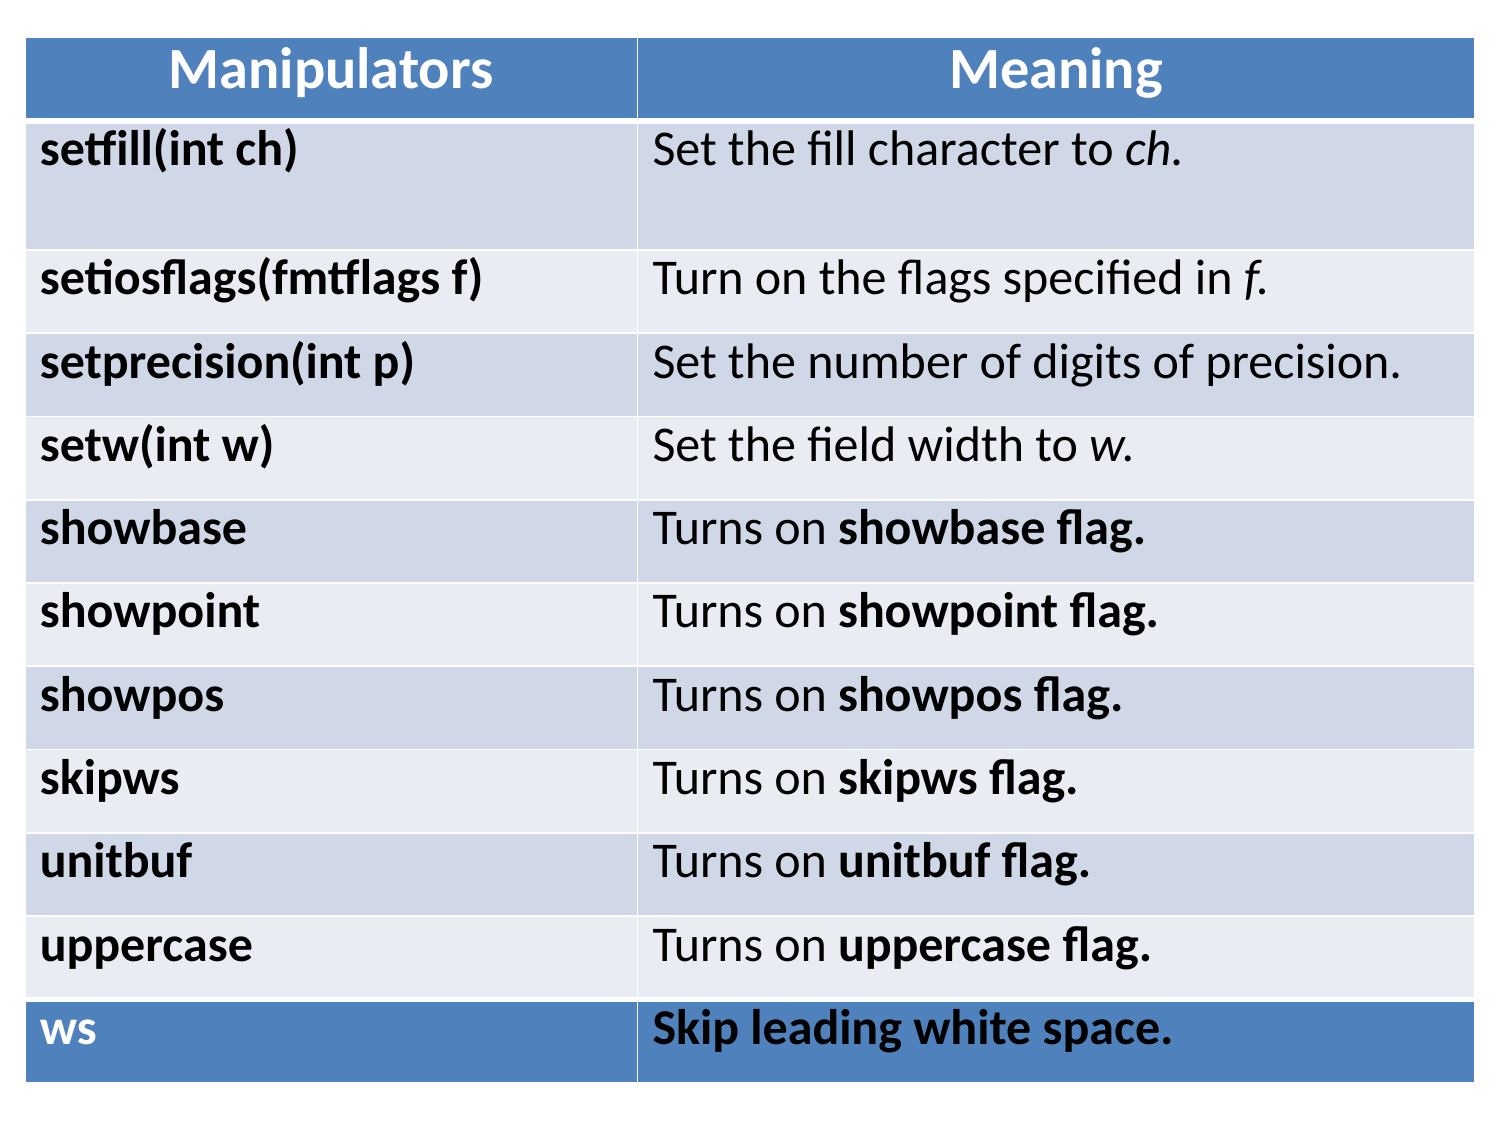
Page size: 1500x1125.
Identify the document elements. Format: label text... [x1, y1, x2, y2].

table_cell uppercase [26, 917, 637, 997]
table_cell setprecision(int p) [26, 334, 637, 416]
table_cell showbase [26, 501, 637, 582]
table_cell Turns on uppercase flag. [638, 917, 1474, 997]
table_cell ws [26, 1002, 637, 1082]
table_cell skipws [26, 750, 637, 832]
table_cell Turns on skipws flag. [638, 750, 1474, 832]
table_cell unitbuf [26, 834, 637, 915]
table_header Meaning [638, 38, 1474, 118]
table_cell Turn on the flags specified in f. [638, 251, 1474, 332]
table_cell setw(int w) [26, 417, 637, 499]
table_cell Turns on showpoint flag. [638, 584, 1474, 665]
table_cell Set the number of digits of precision. [638, 334, 1474, 416]
table_cell Turns on unitbuf flag. [638, 834, 1474, 915]
table_cell showpoint [26, 584, 637, 665]
table_cell showpos [26, 667, 637, 749]
table_cell Turns on showbase flag. [638, 501, 1474, 582]
table_cell Turns on showpos flag. [638, 667, 1474, 749]
table_cell Set the fill character to ch. [638, 124, 1474, 249]
table_cell setiosflags(fmtflags f) [26, 251, 637, 332]
table_cell Skip leading white space. [638, 1002, 1474, 1082]
table_cell setfill(int ch) [26, 124, 637, 249]
table_cell Set the field width to w. [638, 417, 1474, 499]
table_header Manipulators [26, 38, 637, 118]
